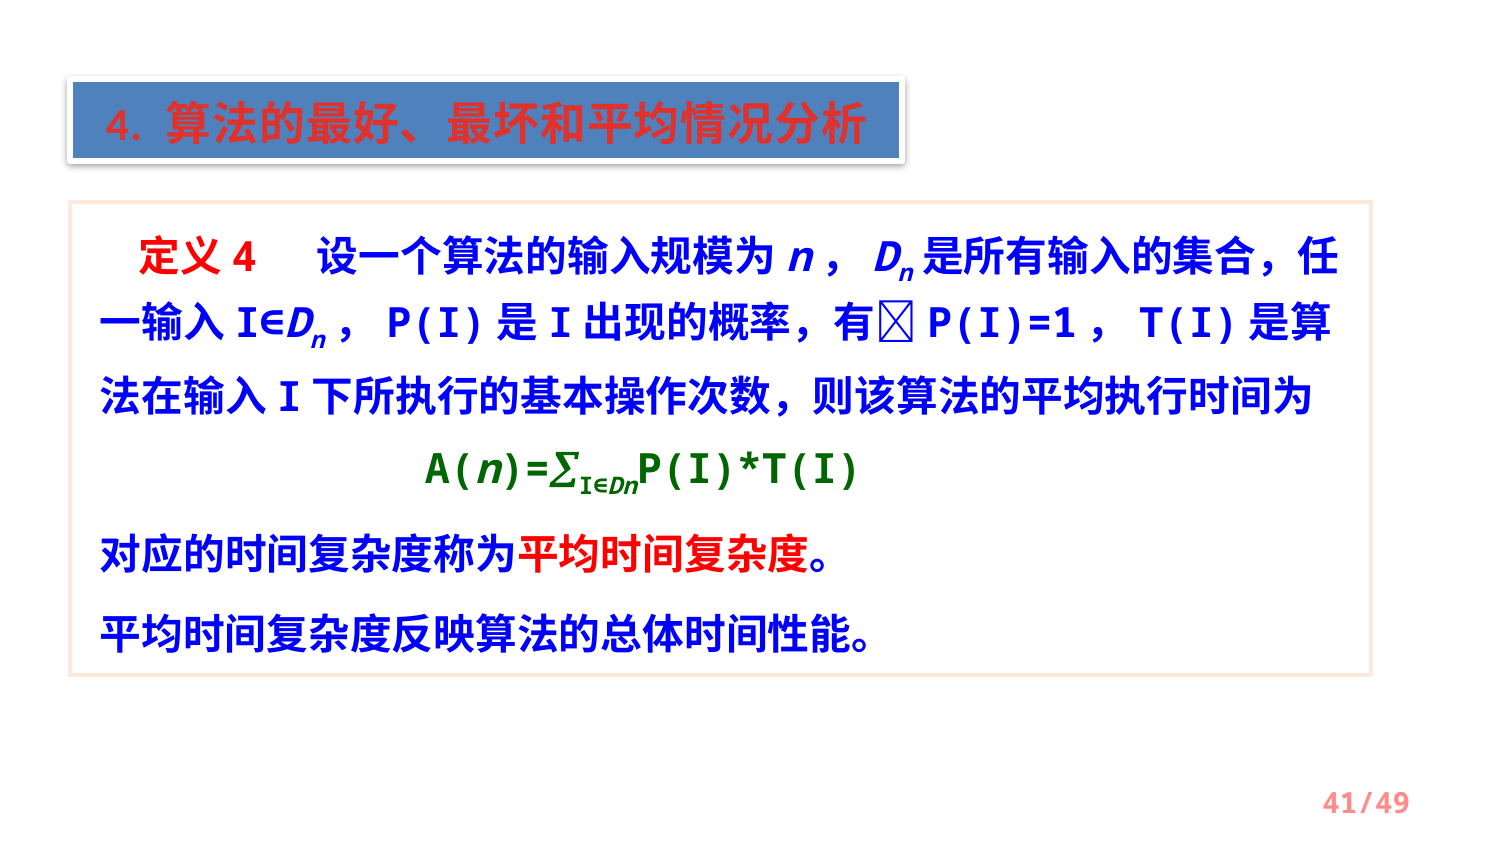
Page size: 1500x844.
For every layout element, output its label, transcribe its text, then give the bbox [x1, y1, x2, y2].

text_box 定义4 设一个算法的输入规模为n，Dn是所有输入的集合，任一输入I∈Dn，P(I)是I出现的概率，有P(I)=1，T(I)是算法在输入I下所执行的基本操作次数，则该算法的平均执行时间为 A(n)=I∈DnP(I)*T(I) 对应的时间复杂度称为平均时间复杂度。 平均时间复杂度反映算法的总体时间性能。 [68, 200, 1373, 677]
slide_number /49 [1074, 782, 1425, 827]
text_box 4. 算法的最好、最坏和平均情况分析 [67, 76, 905, 164]
